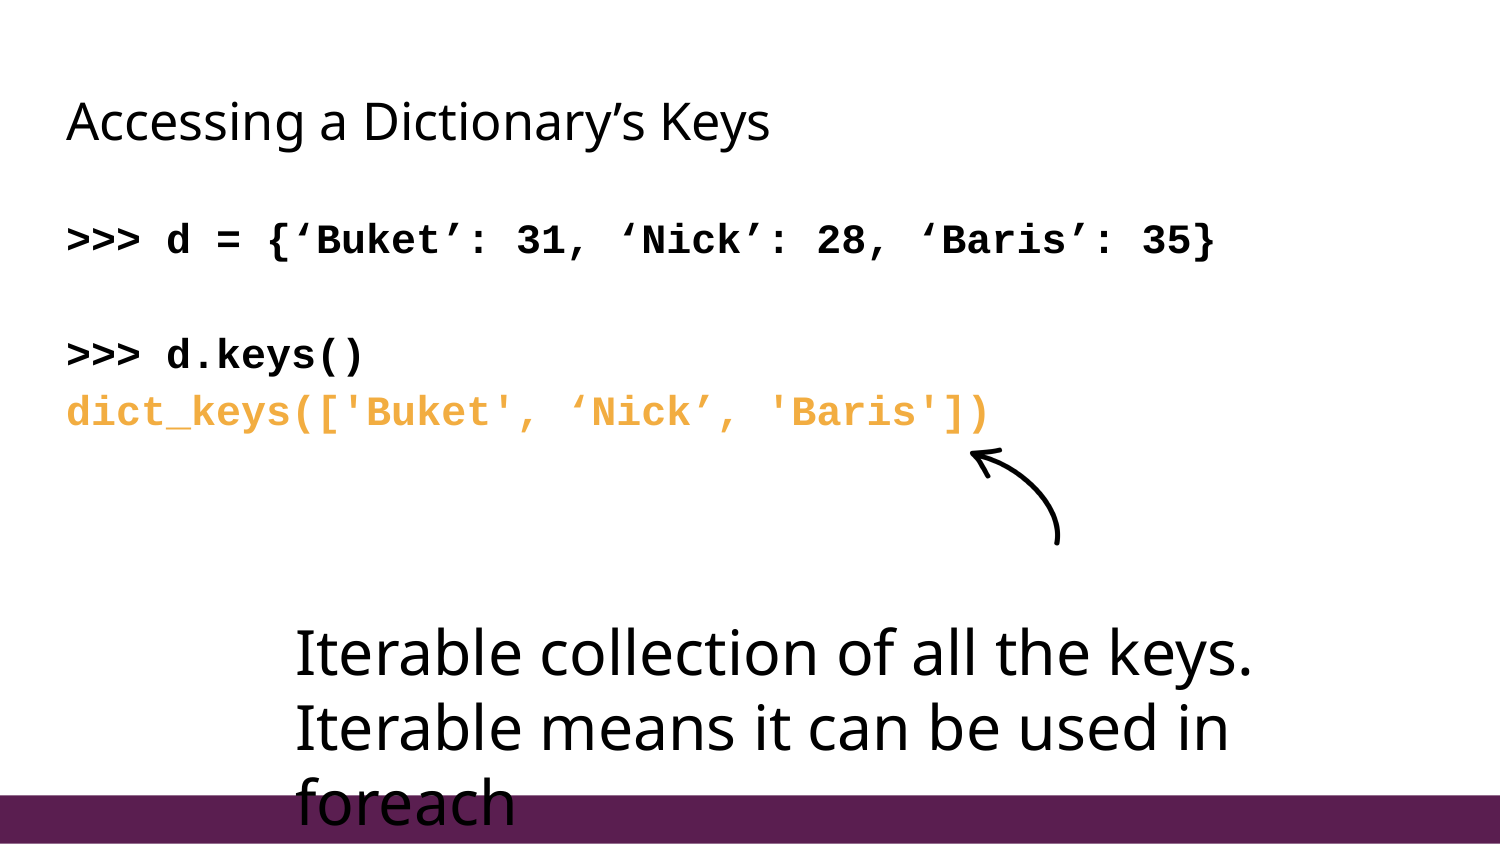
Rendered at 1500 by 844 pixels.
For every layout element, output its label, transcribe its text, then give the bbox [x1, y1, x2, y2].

text_box Iterable collection of all the keys. Iterable means it can be used in foreach [280, 598, 1426, 844]
picture [938, 428, 1093, 560]
list >>> d = {‘Buket’: 31, ‘Nick’: 28, ‘Baris’: 35} >>> d.keys() dict_keys(['Buket', ‘Nick’, 'Baris']) [50, 188, 1450, 750]
title Accessing a Dictionary’s Keys [50, 72, 1450, 168]
